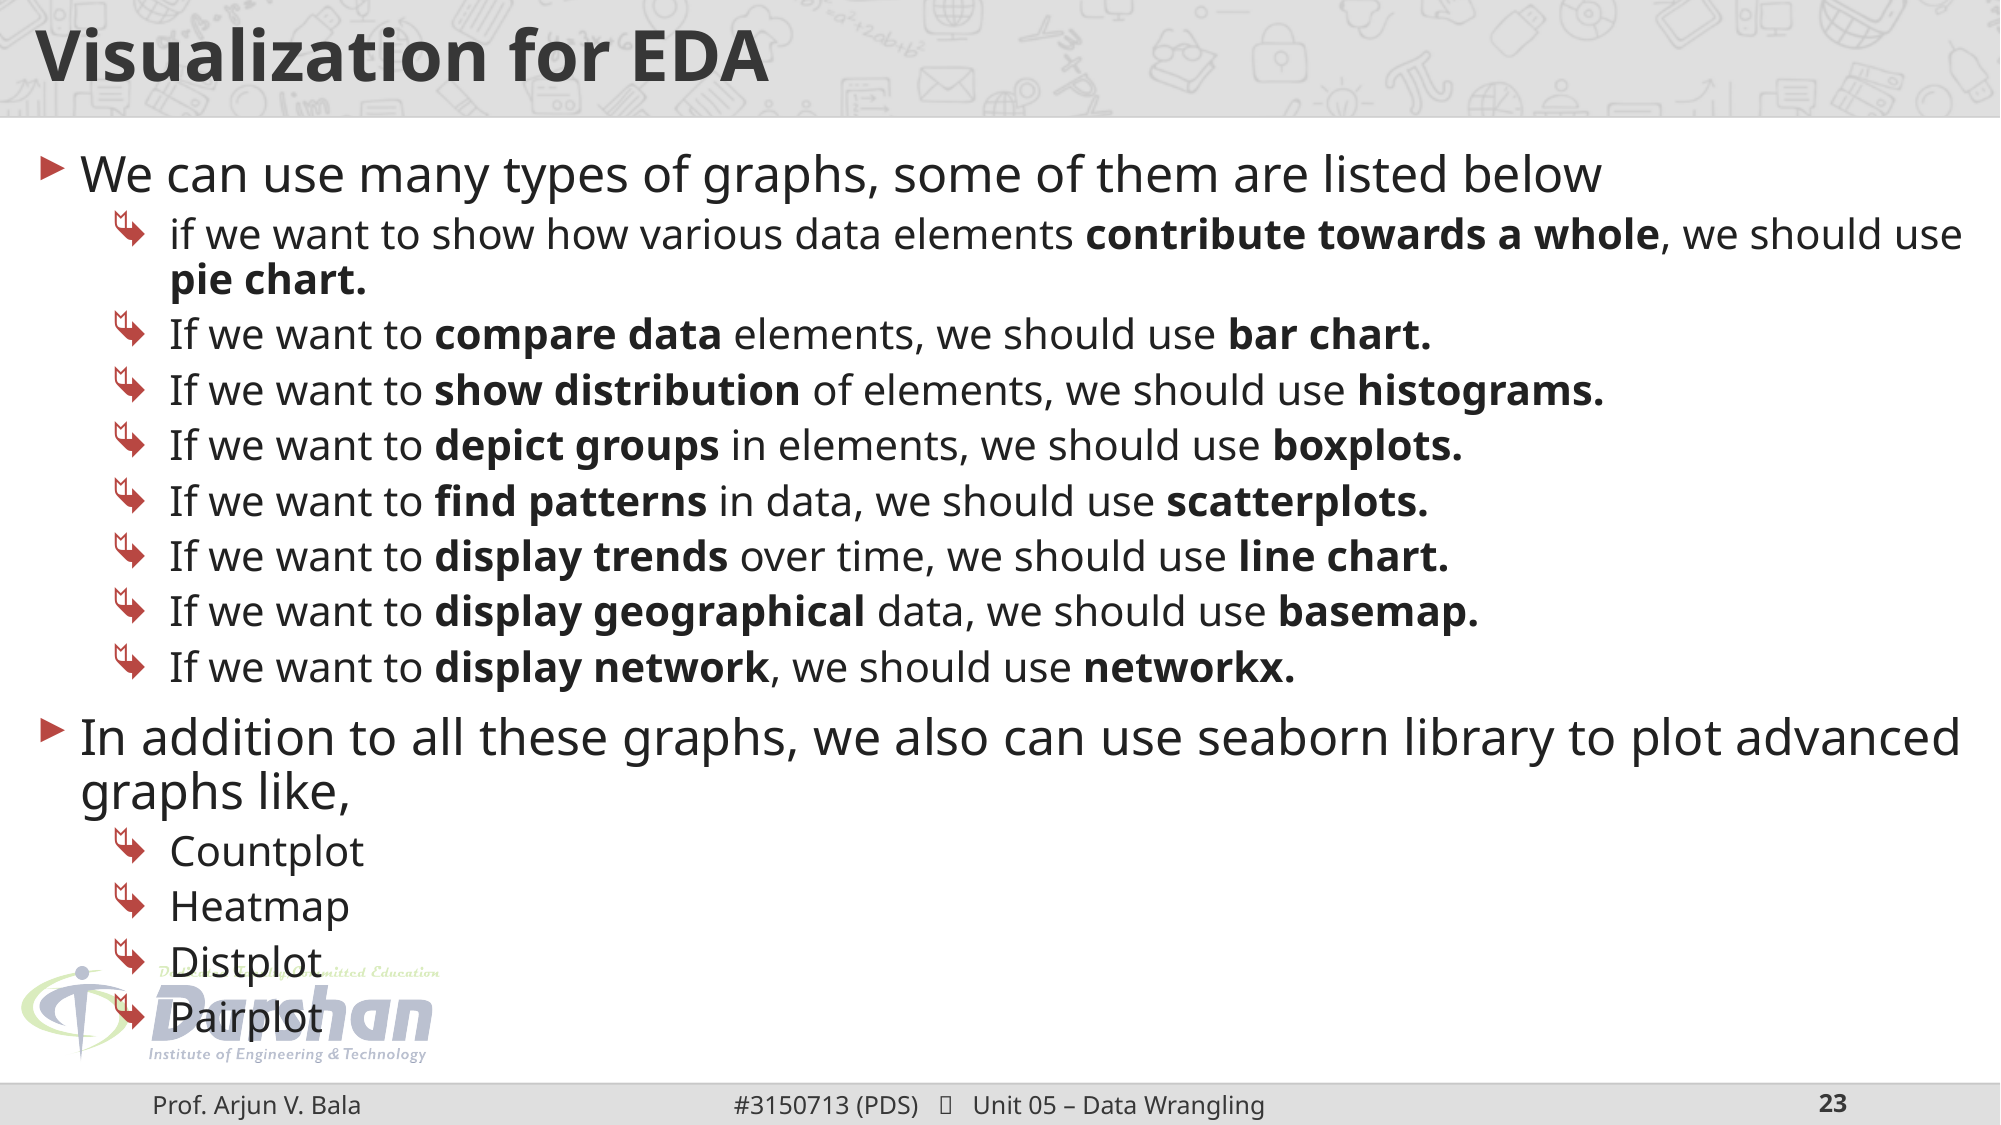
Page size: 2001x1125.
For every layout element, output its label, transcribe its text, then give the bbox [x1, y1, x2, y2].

list We can use many types of graphs, some of them are listed below if we want to show how various data elements contribute towards a whole, we should use pie chart. If we want to compare data elements, we should use bar chart. If we want to show distribution of elements, we should use histograms. If we want to depict groups in elements, we should use boxplots. If we want to find patterns in data, we should use scatterplots. If we want to display trends over time, we should use line chart. If we want to display geographical data, we should use basemap. If we want to display network, we should use networkx. In addition to all these graphs, we also can use seaborn library to plot advanced graphs like, Countplot Heatmap Distplot Pairplot [21, 141, 1979, 1059]
title Visualization for EDA [0, 0, 2000, 117]
